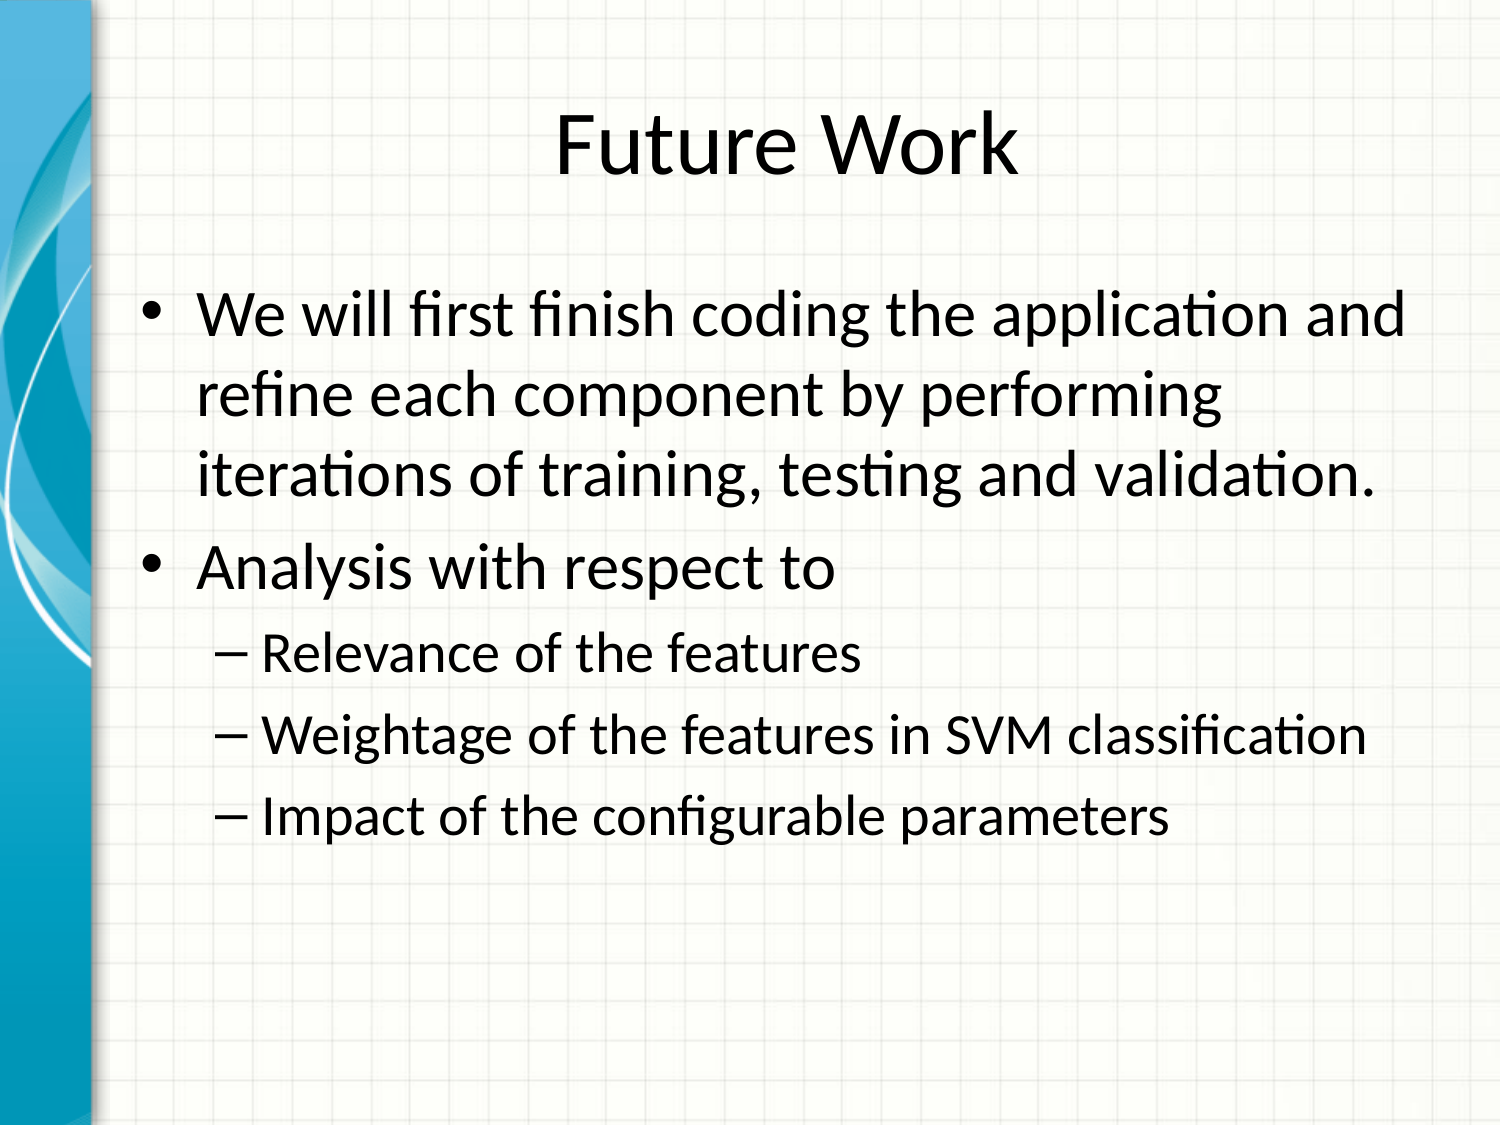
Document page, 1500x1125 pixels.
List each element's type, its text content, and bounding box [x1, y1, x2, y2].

picture [0, 0, 1500, 1125]
list We will first finish coding the application and refine each component by performing iterations of training, testing and validation. Analysis with respect to Relevance of the features Weightage of the features in SVM classification Impact of the configurable parameters [125, 261, 1450, 967]
title Future Work [125, 44, 1450, 232]
